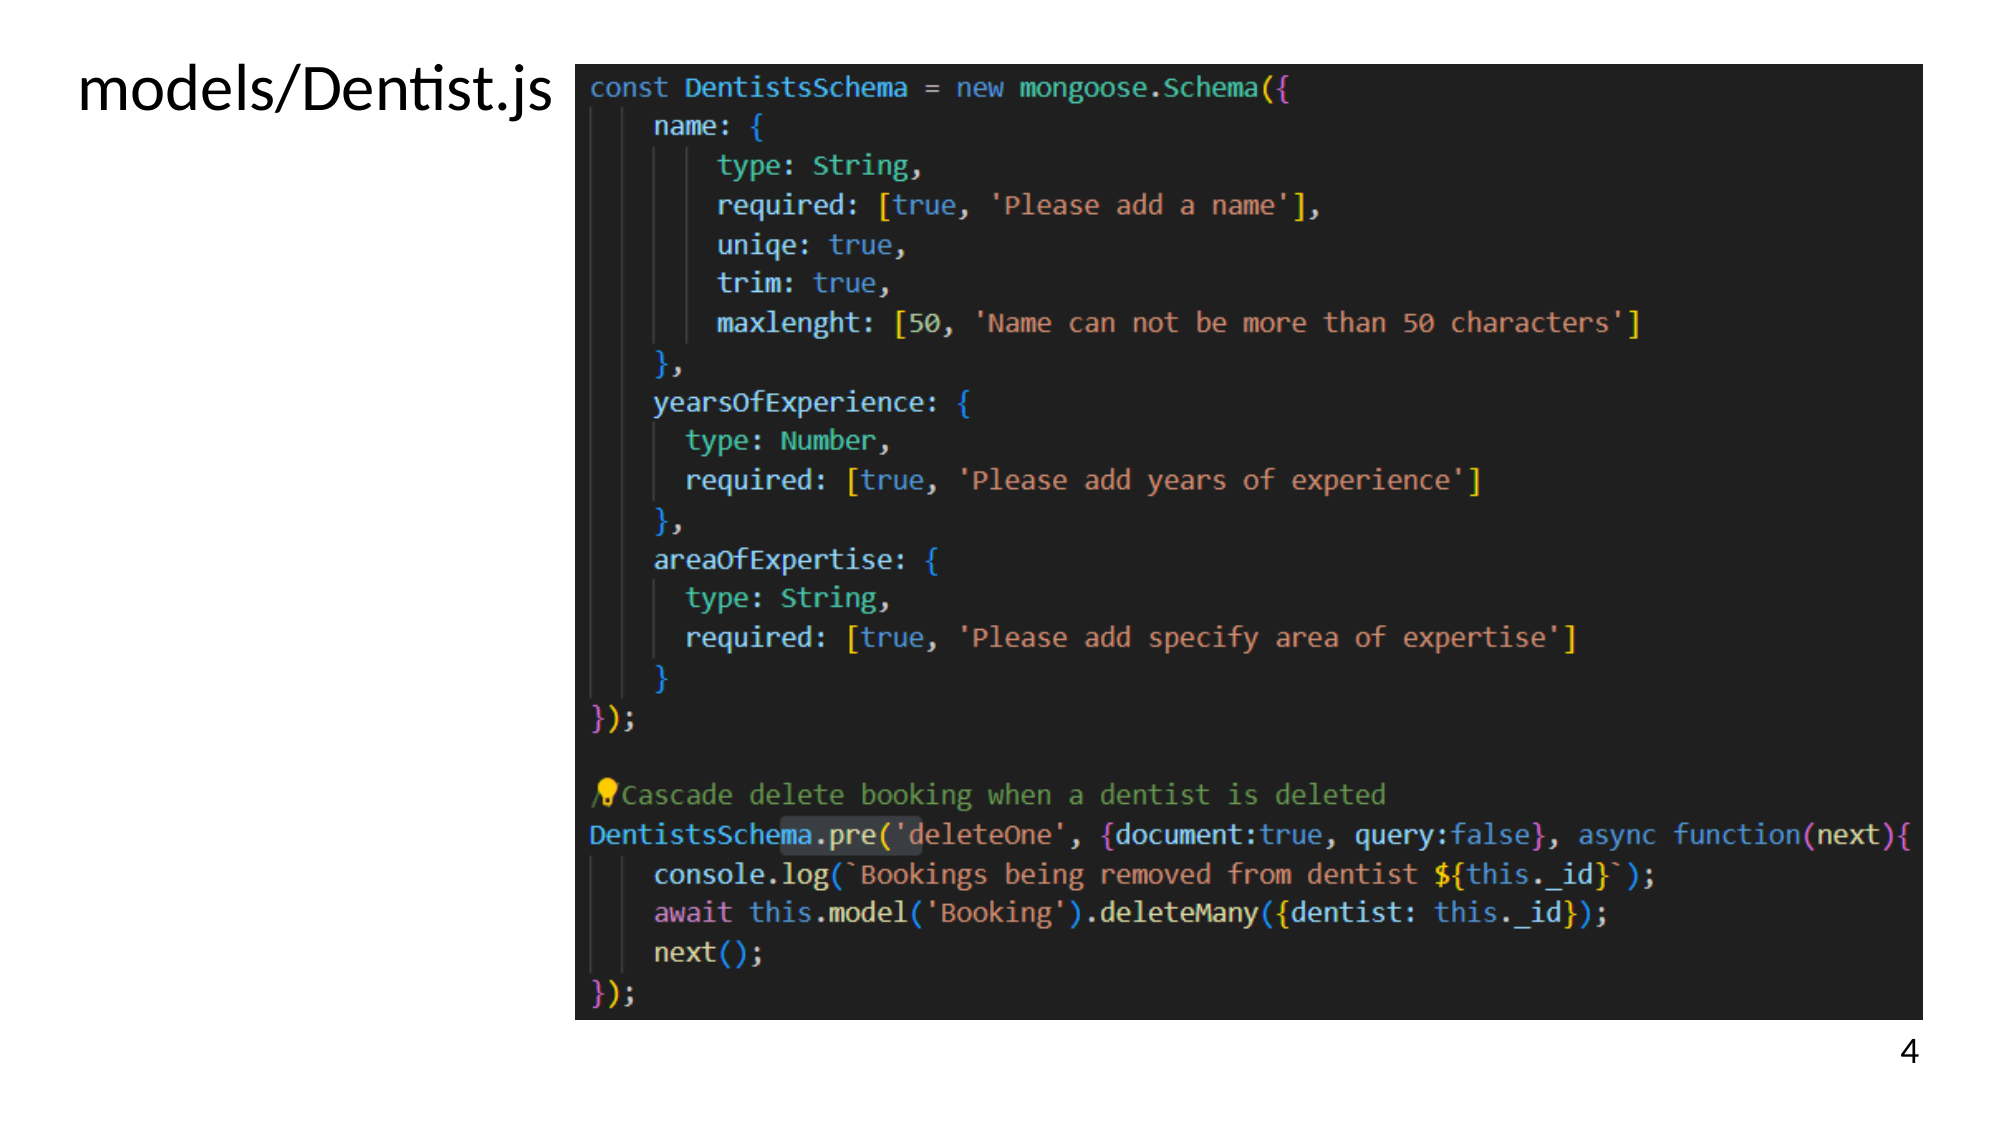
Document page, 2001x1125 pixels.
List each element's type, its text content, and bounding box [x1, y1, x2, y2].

text_box models/Dentist.js [62, 36, 569, 132]
picture [575, 64, 1923, 1020]
text_box 4 [1885, 1019, 1935, 1079]
